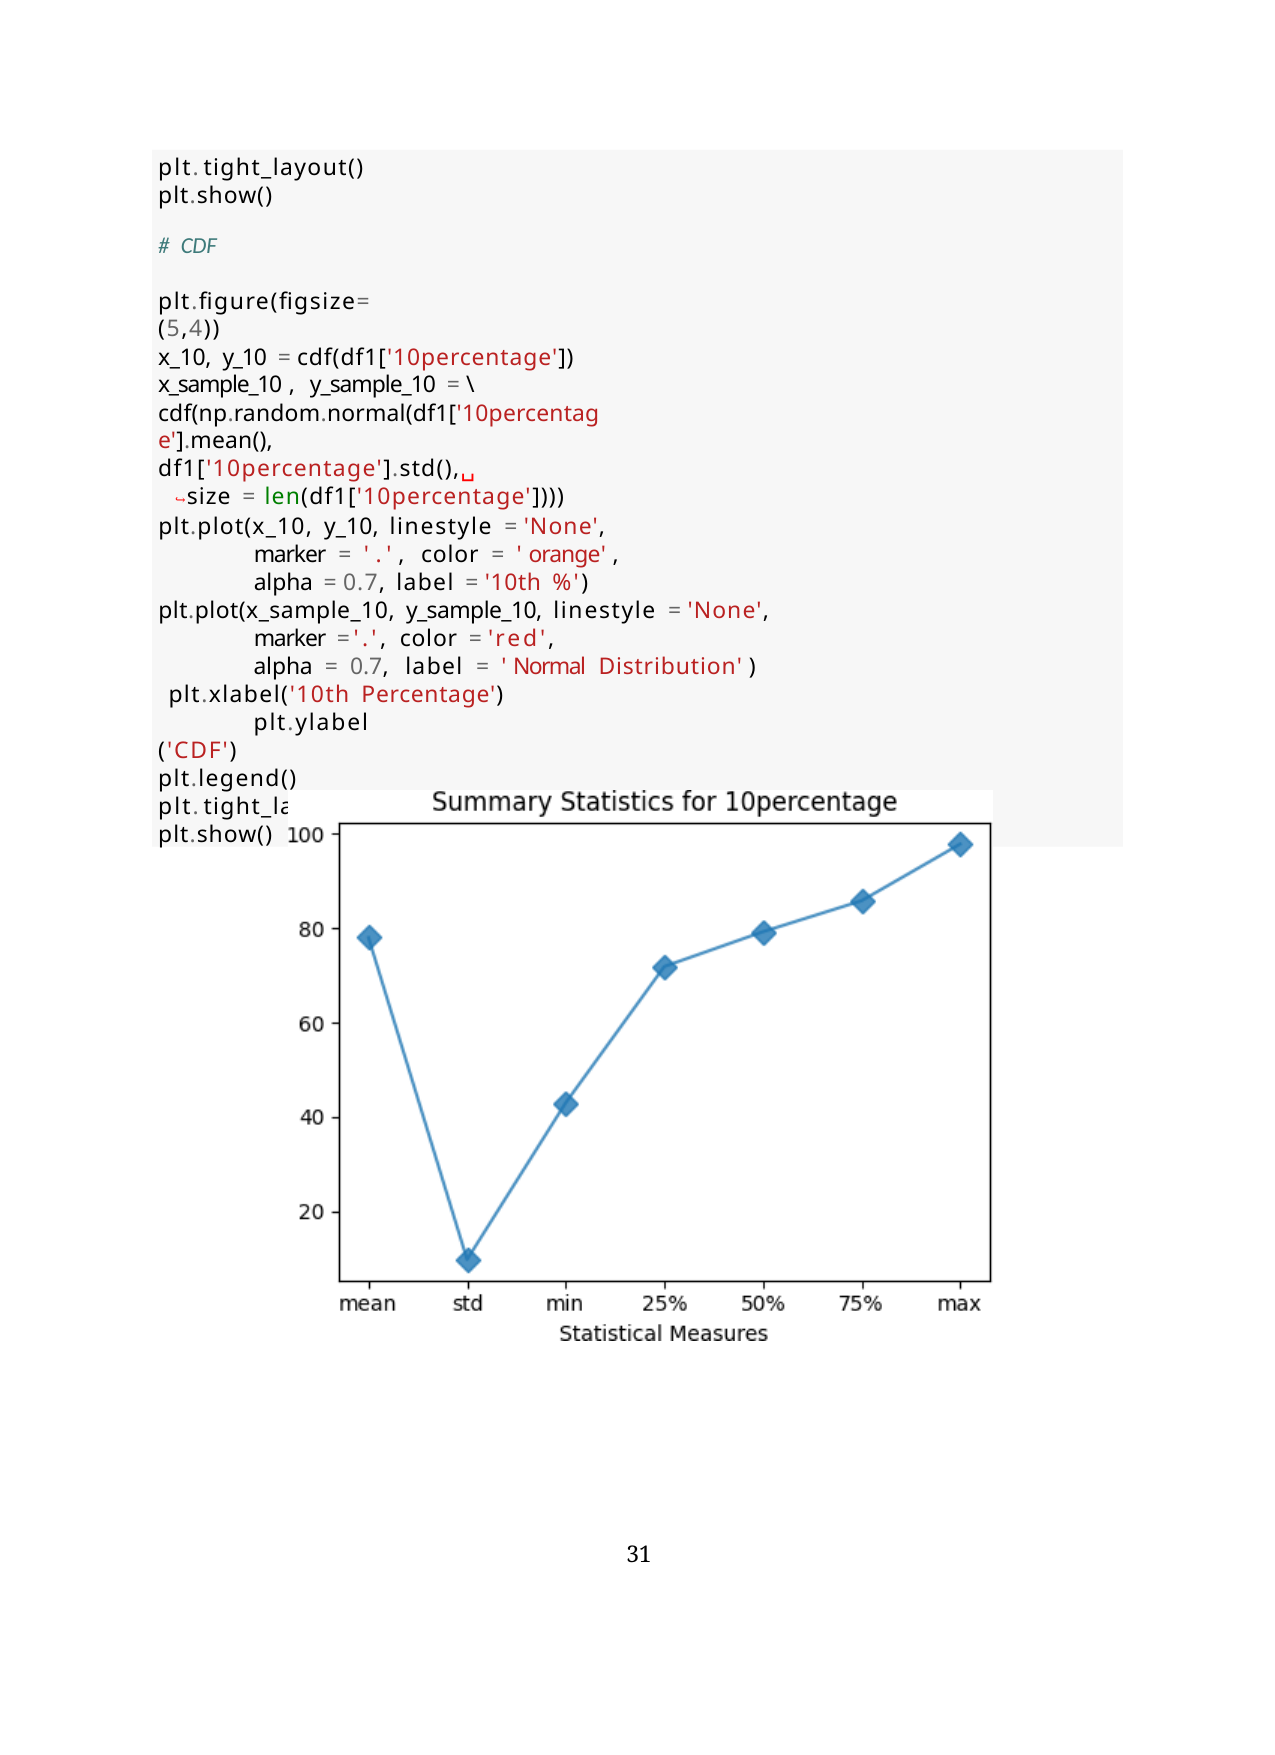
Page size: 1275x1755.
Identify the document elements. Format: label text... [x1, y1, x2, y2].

picture [287, 789, 994, 1341]
text_box plt.tight_layout() plt.show() # CDF plt.figure(figsize=(5,4)) x_10, y_10 = cdf(df1['10percentage']) x_sample_10 , y_sample_10 = \ cdf(np.random.normal(df1['10percentage'].mean(), df1['10percentage'].std(),␣ ↪size = len(df1['10percentage']))) plt.plot(x_10, y_10, linestyle = 'None', marker = '.', color = 'orange', alpha = 0.7, label = '10th %') plt.plot(x_sample_10, y_sample_10, linestyle = 'None', marker ='.', color = 'red', alpha = 0.7, label = 'Normal Distribution') plt.xlabel('10th Percentage') plt.ylabel('CDF') plt.legend() plt.tight_layout() plt.show() [152, 149, 1123, 847]
slide_number 31 [619, 1534, 656, 1755]
